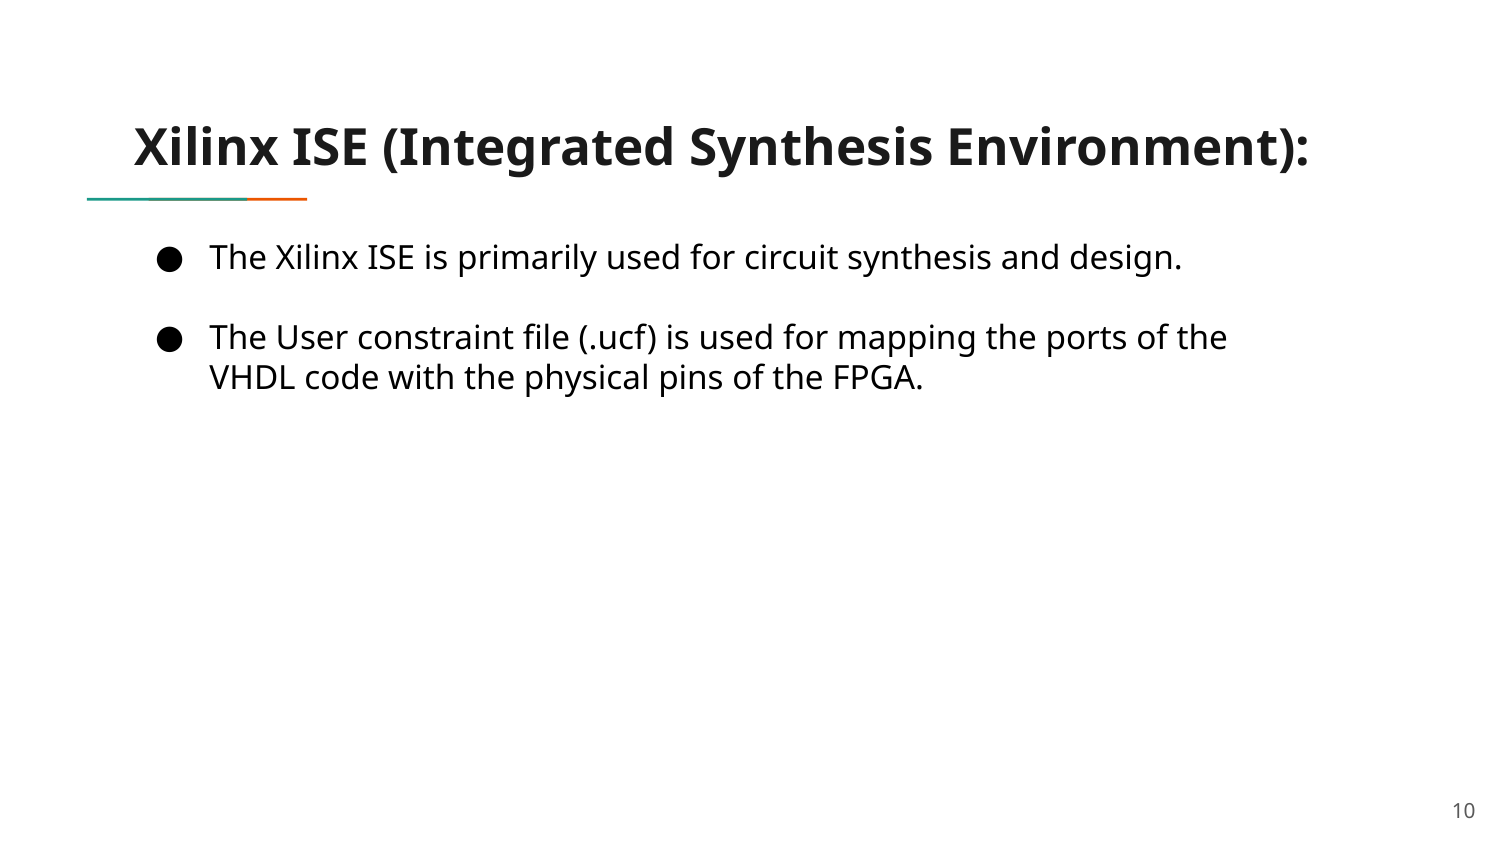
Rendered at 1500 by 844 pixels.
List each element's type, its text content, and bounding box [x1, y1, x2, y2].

slide_number ‹#› [1400, 779, 1491, 844]
title Xilinx ISE (Integrated Synthesis Environment): [119, 99, 1381, 231]
text_box The Xilinx ISE is primarily used for circuit synthesis and design. The User constraint file (.ucf) is used for mapping the ports of the VHDL code with the physical pins of the FPGA. [119, 221, 1288, 411]
